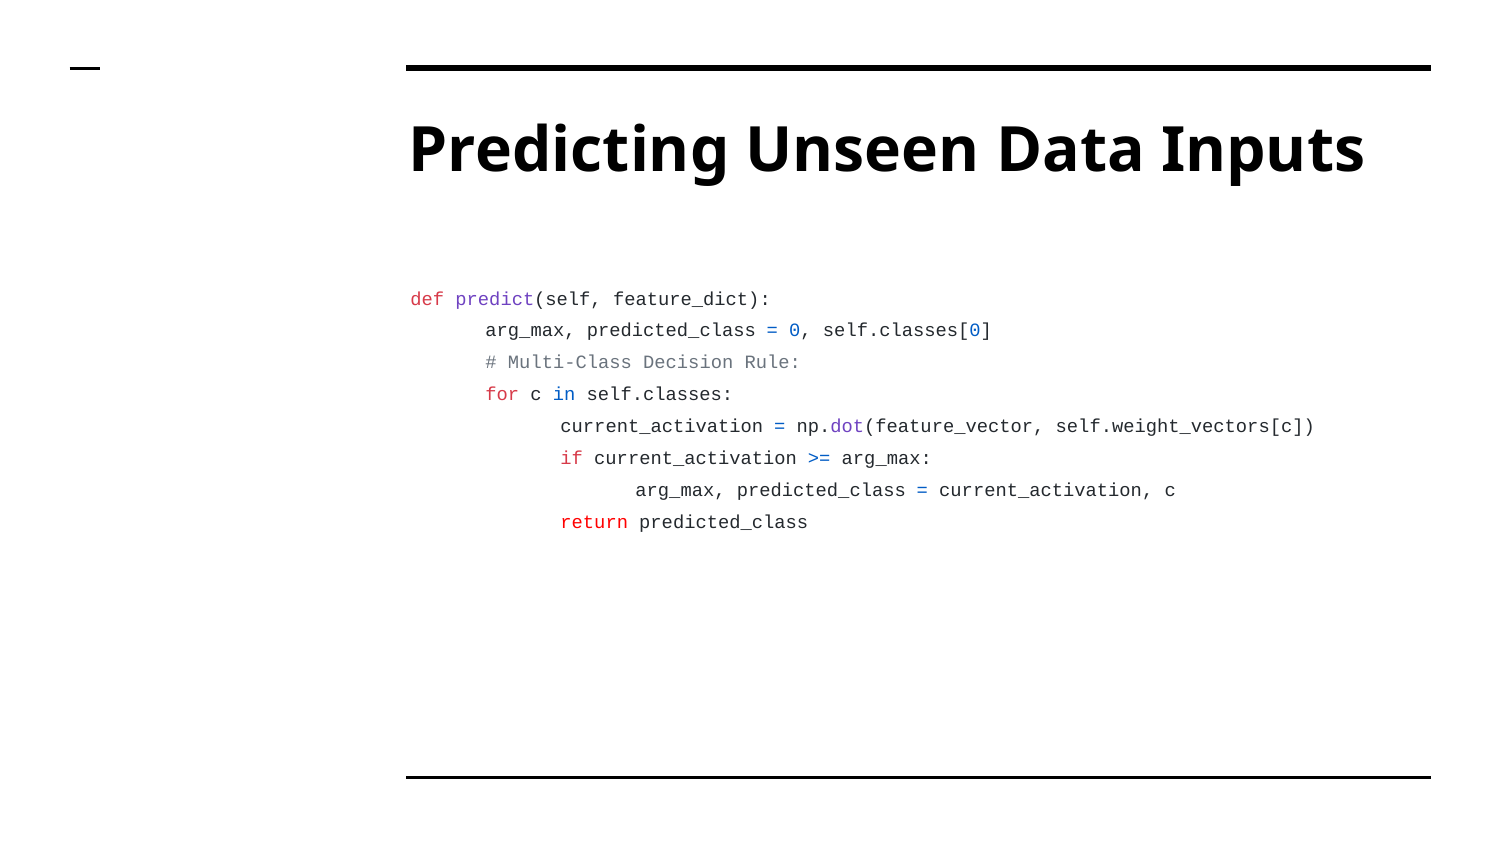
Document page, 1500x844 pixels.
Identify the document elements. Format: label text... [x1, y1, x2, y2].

title Predicting Unseen Data Inputs [393, 94, 1431, 199]
list def predict(self, feature_dict): arg_max, predicted_class = 0, self.classes[0] # Multi-Class Decision Rule: for c in self.classes: current_activation = np.dot(feature_vector, self.weight_vectors[c]) if current_activation >= arg_max: arg_max, predicted_class = current_activation, c return predicted_class [395, 261, 1433, 755]
